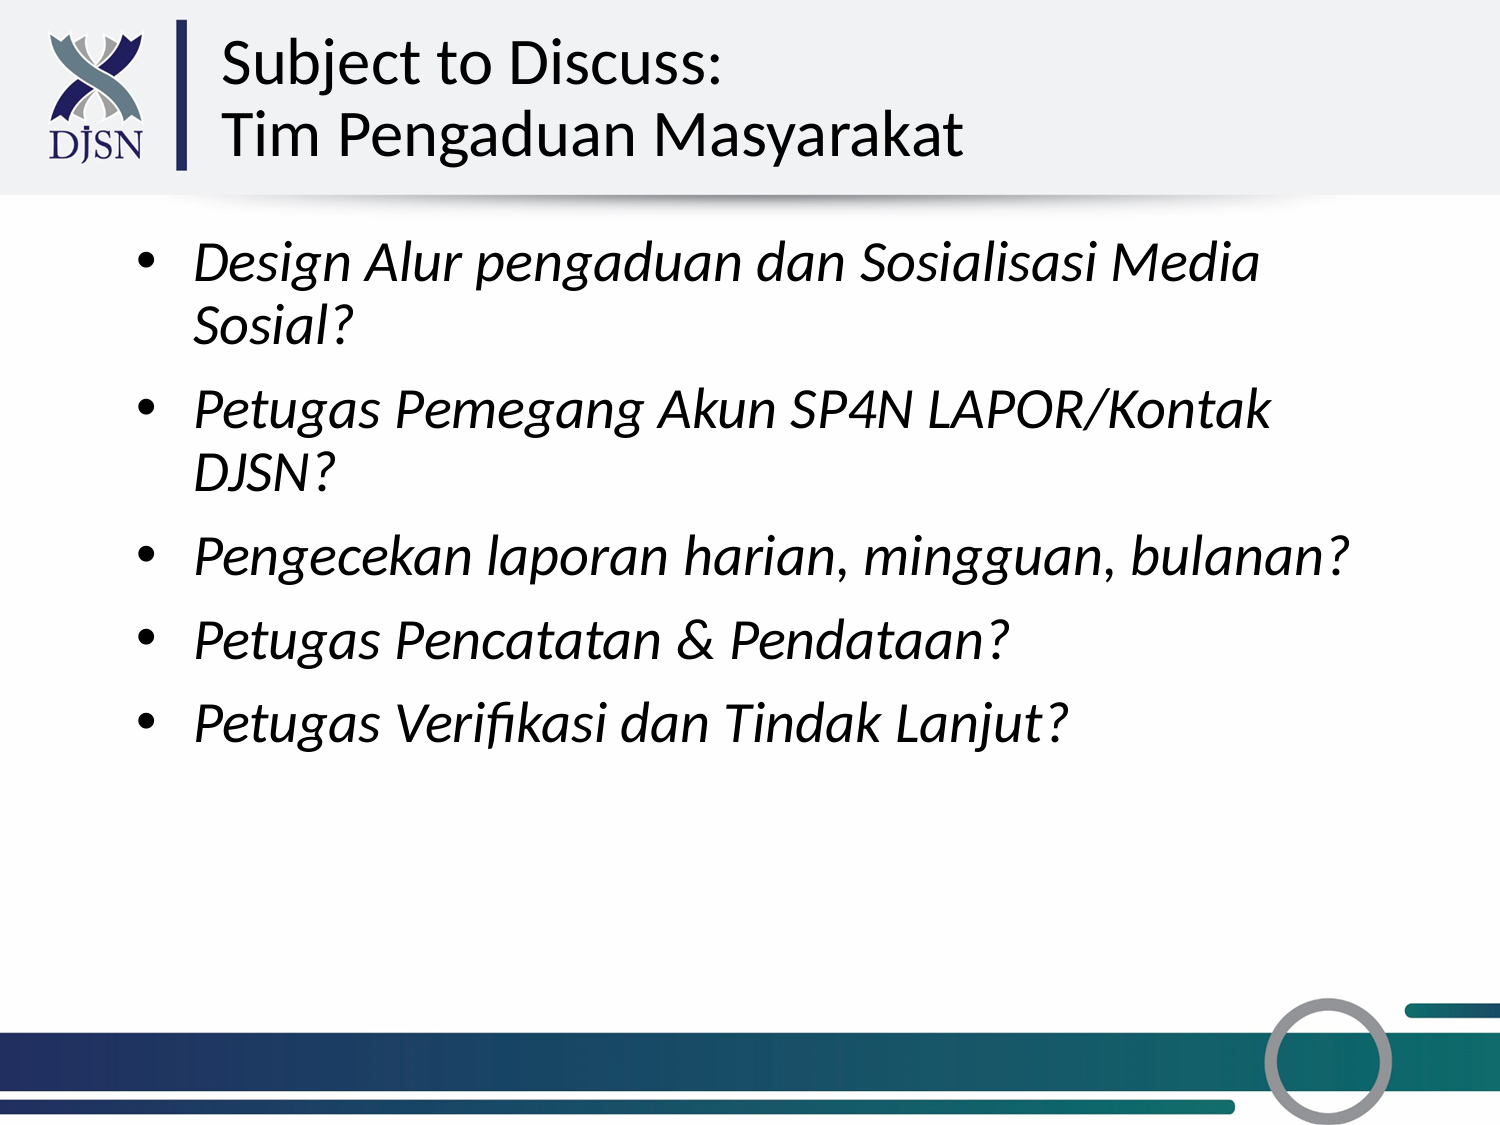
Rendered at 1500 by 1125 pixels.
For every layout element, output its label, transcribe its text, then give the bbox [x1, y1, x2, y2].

list Design Alur pengaduan dan Sosialisasi Media Sosial? Petugas Pemegang Akun SP4N LAPOR/Kontak DJSN? Pengecekan laporan harian, mingguan, bulanan? Petugas Pencatatan & Pendataan? Petugas Verifikasi dan Tindak Lanjut? [103, 224, 1397, 1014]
title Subject to Discuss: Tim Pengaduan Masyarakat [206, 0, 1500, 199]
picture [0, 0, 1500, 1125]
